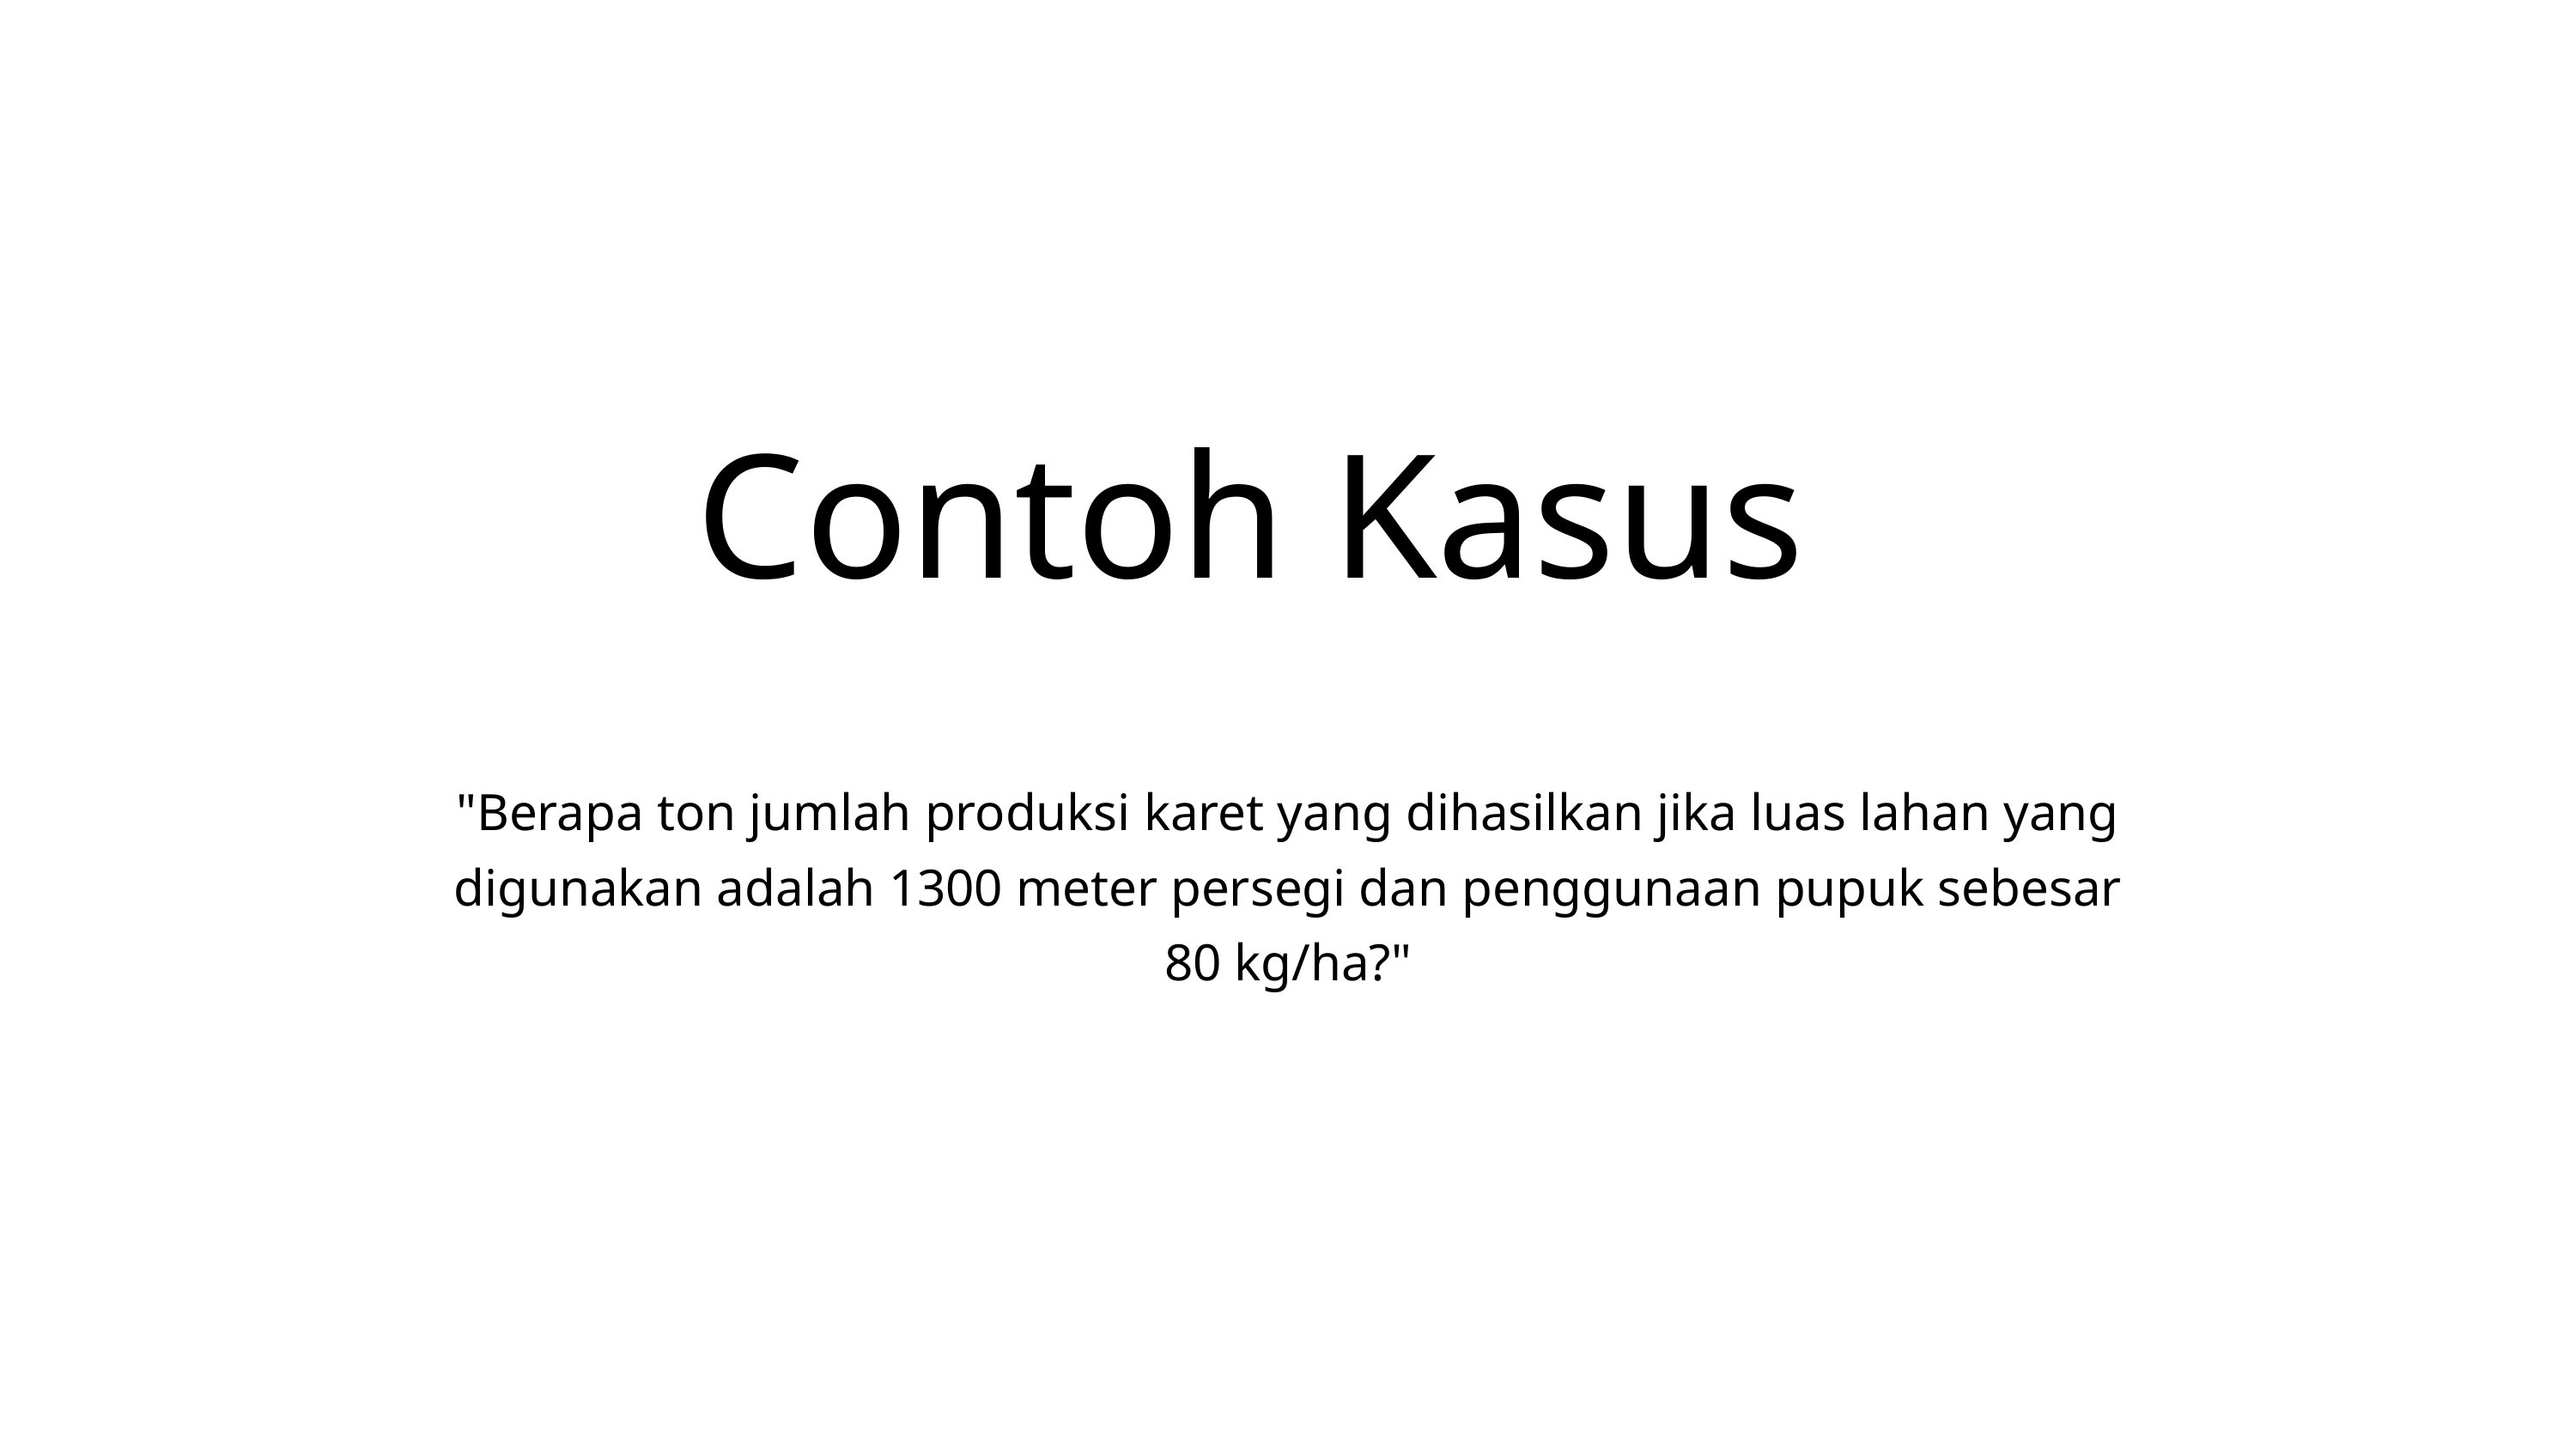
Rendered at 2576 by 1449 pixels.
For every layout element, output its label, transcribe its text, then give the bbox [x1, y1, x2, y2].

text_box Contoh Kasus [144, 407, 2355, 614]
text_box "Berapa ton jumlah produksi karet yang dihasilkan jika luas lahan yang digunakan adalah 1300 meter persegi dan penggunaan pupuk sebesar 80 kg/ha?" [440, 766, 2136, 991]
